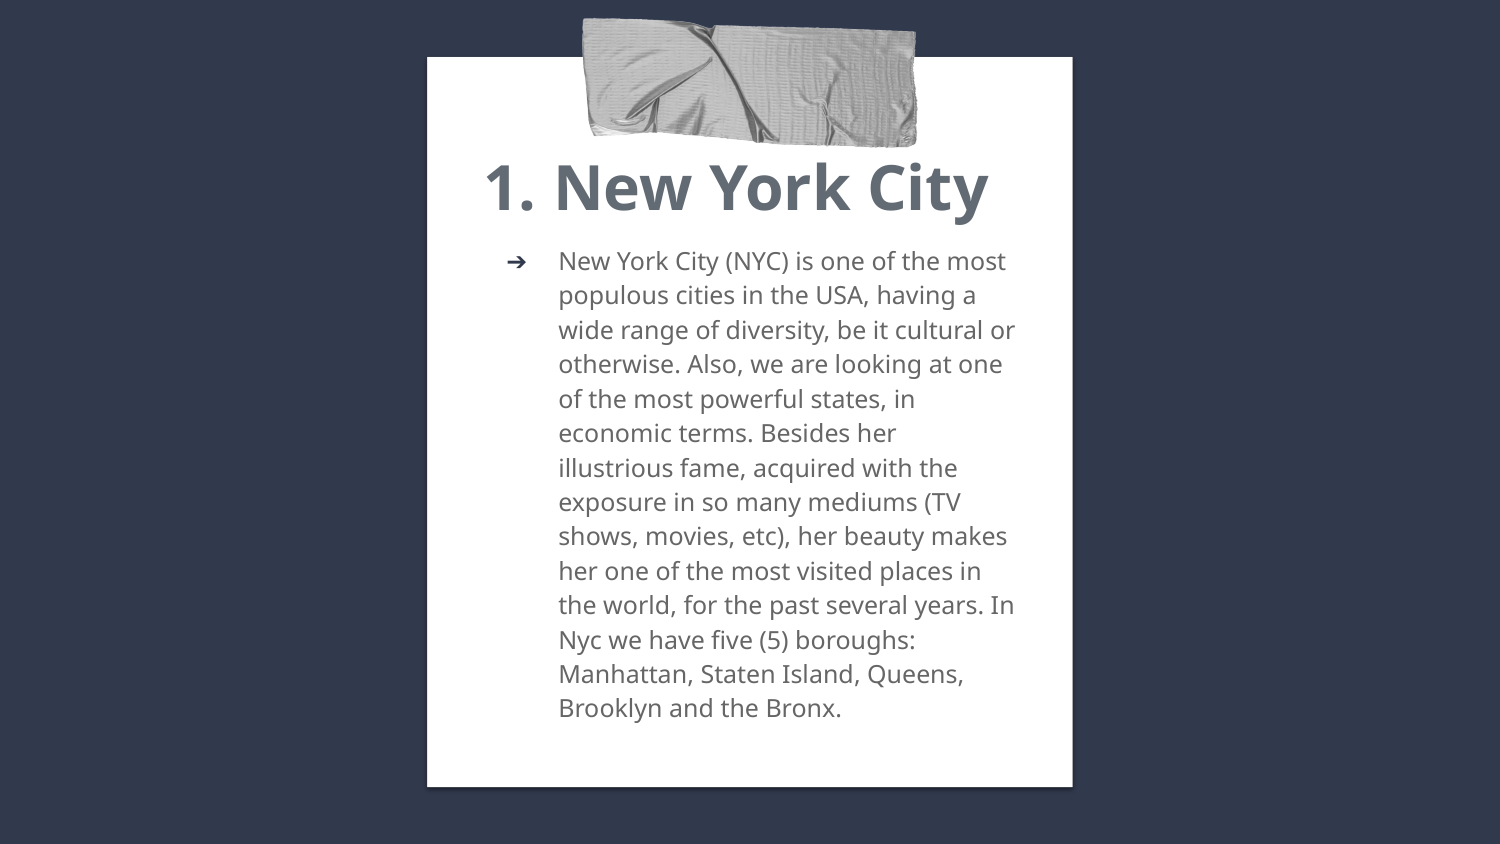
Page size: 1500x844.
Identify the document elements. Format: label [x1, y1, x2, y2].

picture [400, 16, 1100, 818]
